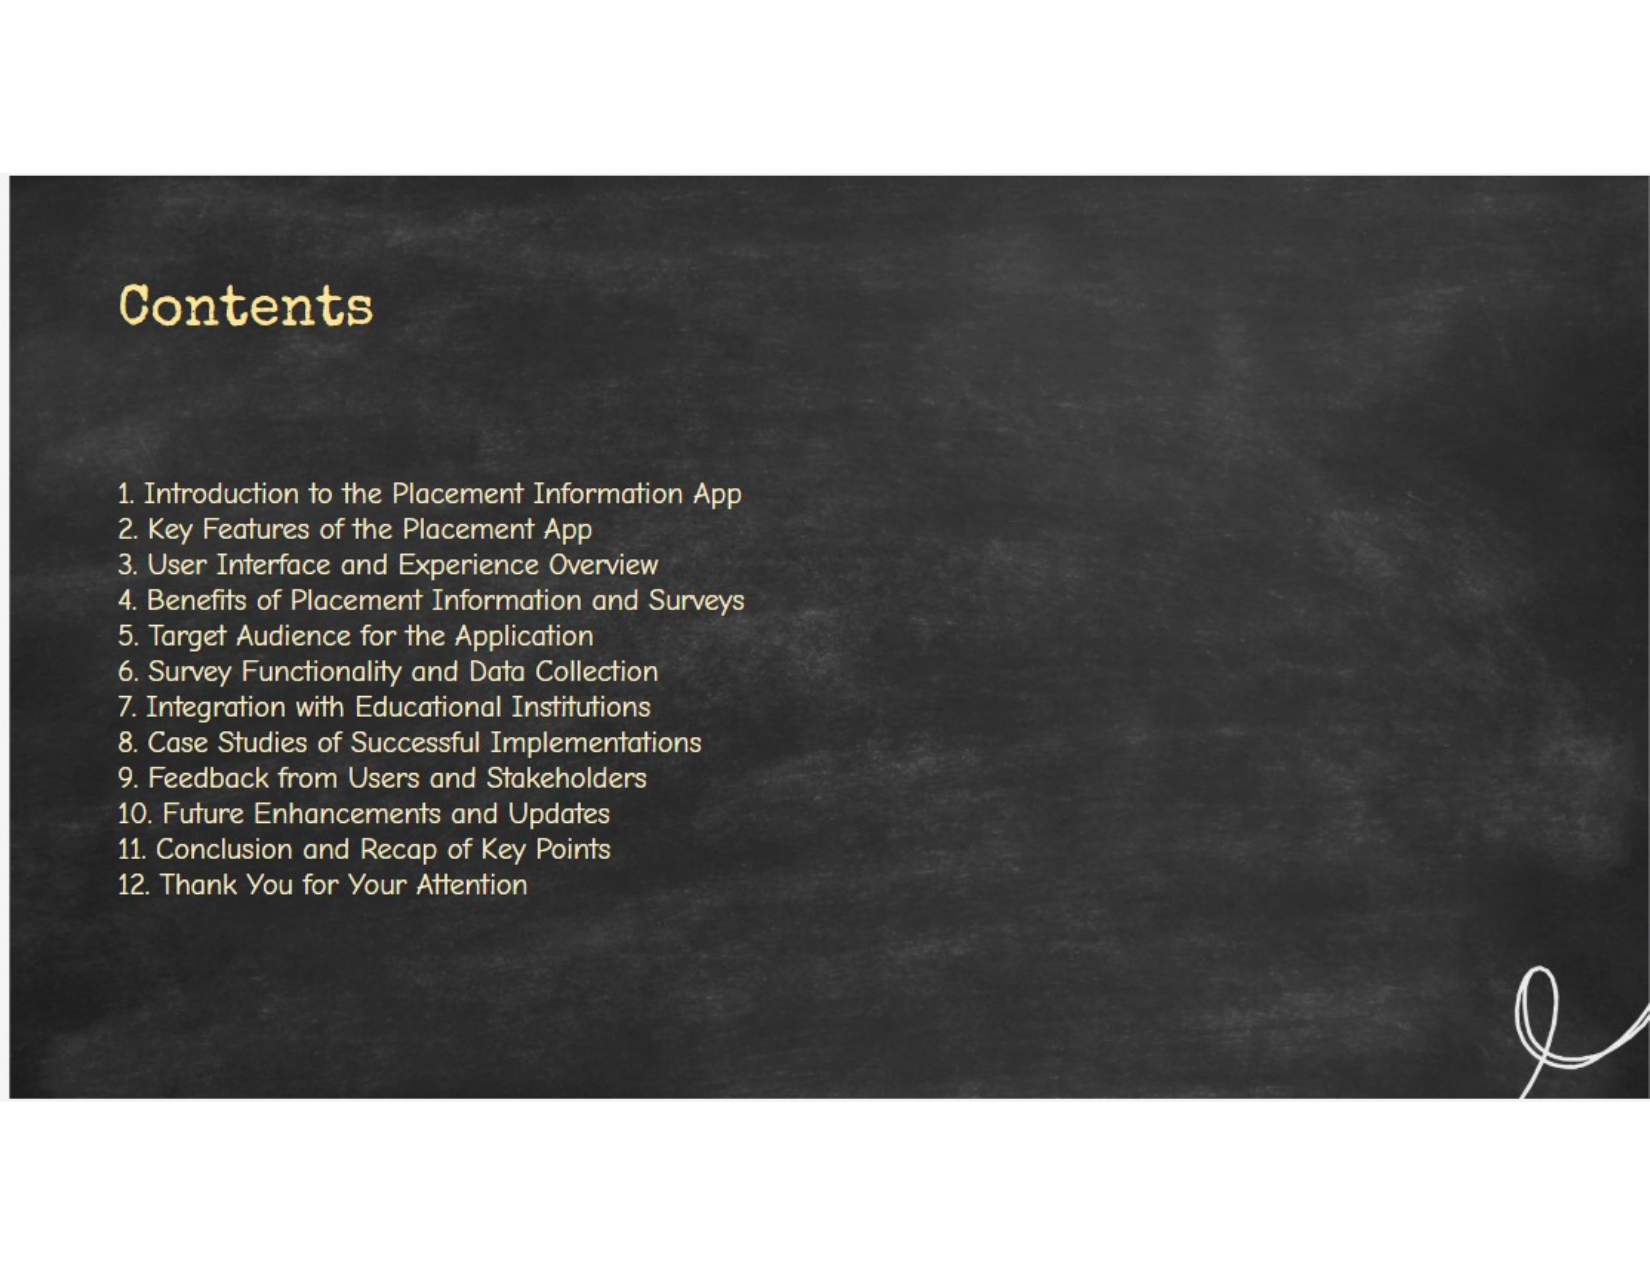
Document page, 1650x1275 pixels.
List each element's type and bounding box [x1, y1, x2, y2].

text_box [0, 173, 1650, 1102]
